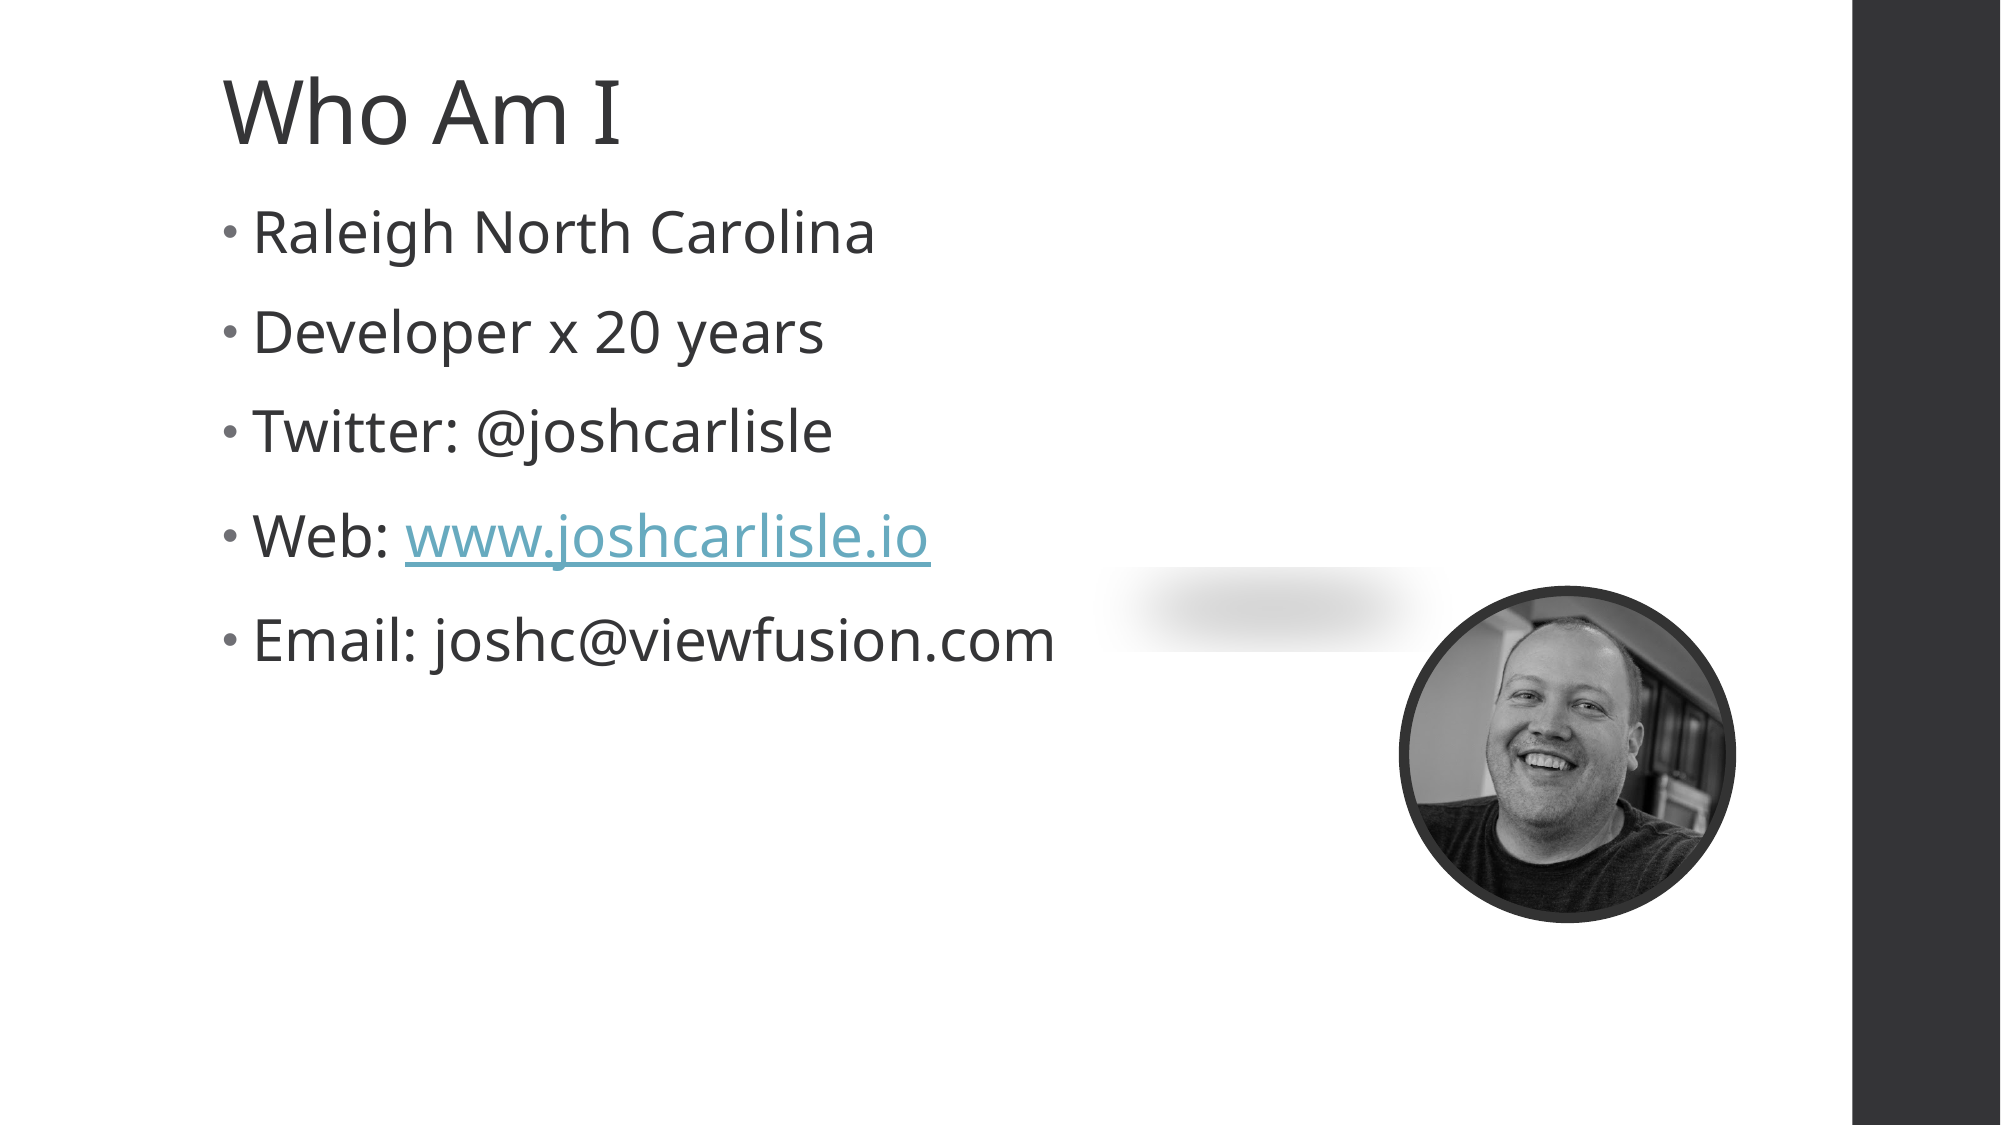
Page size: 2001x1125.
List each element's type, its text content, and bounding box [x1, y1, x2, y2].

list Raleigh North Carolina Developer x 20 years Twitter: @joshcarlisle Web: www.joshcarlisle.io Email: joshc@viewfusion.com [206, 192, 1797, 1014]
picture [1403, 590, 1732, 919]
title Who Am I [206, 60, 1797, 172]
